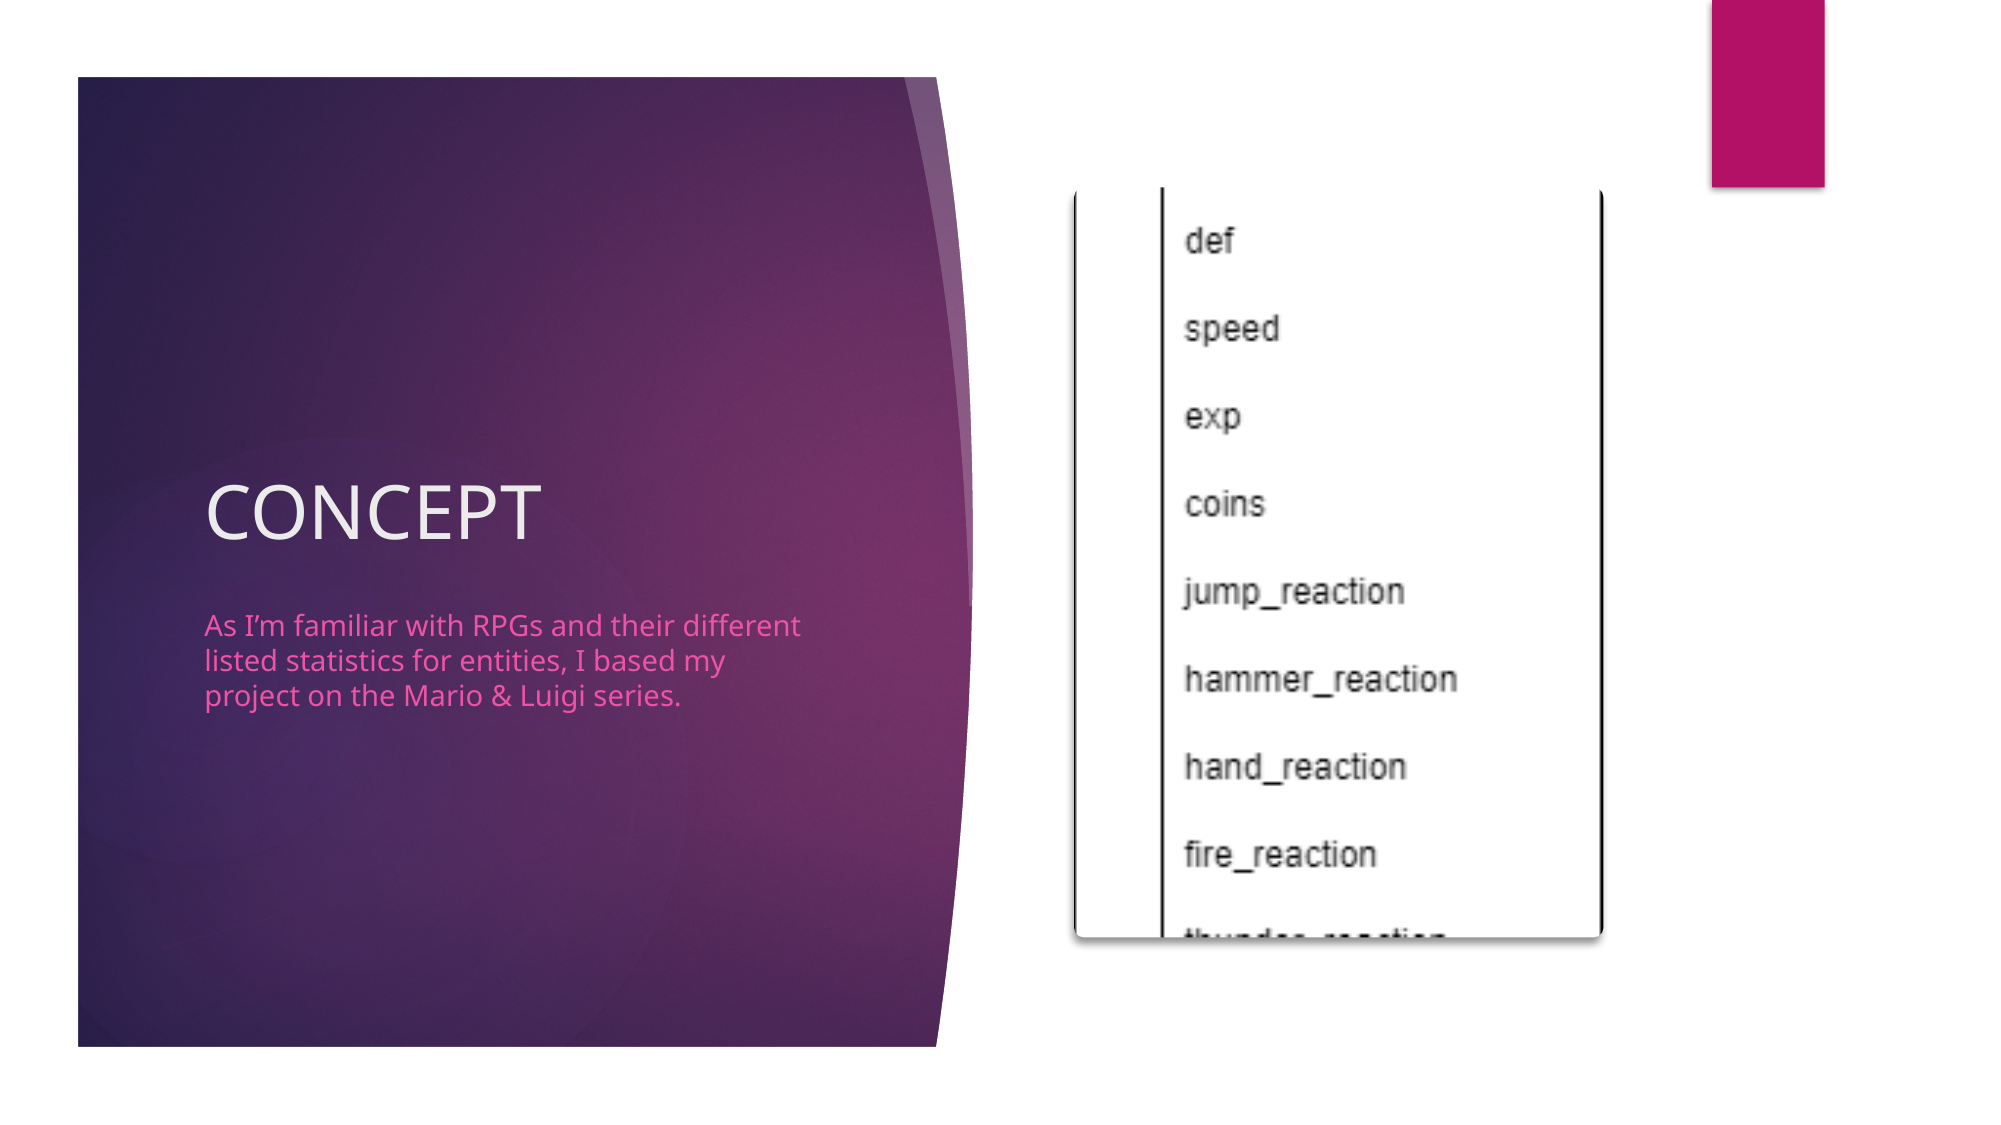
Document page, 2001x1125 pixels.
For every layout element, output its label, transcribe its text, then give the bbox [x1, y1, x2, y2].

picture [1073, 187, 1604, 938]
list As I’m familiar with RPGs and their different listed statistics for entities, I based my project on the Mario & Luigi series. [189, 600, 823, 825]
title CONCEPT [189, 277, 824, 563]
